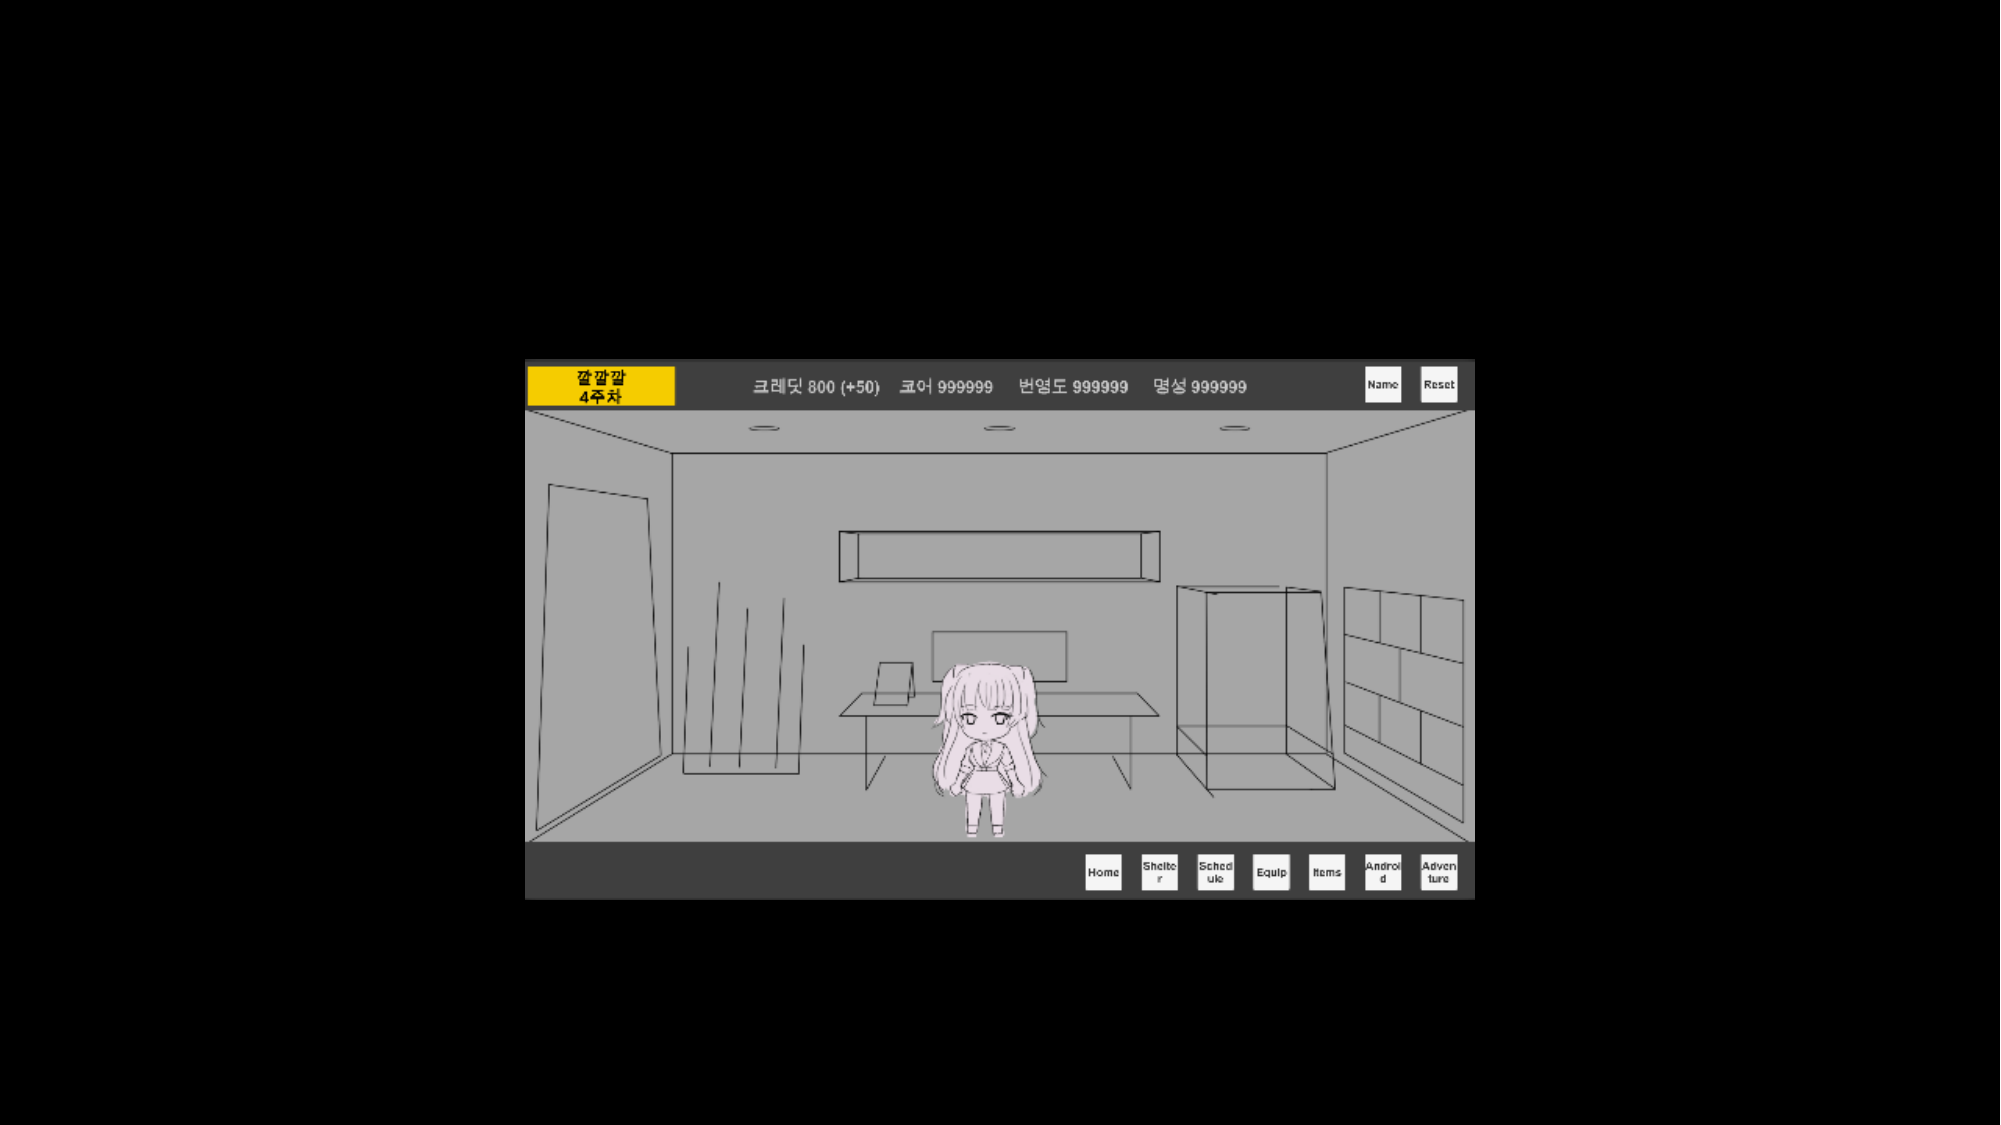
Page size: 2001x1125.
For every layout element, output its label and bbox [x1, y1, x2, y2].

picture [524, 359, 1475, 901]
